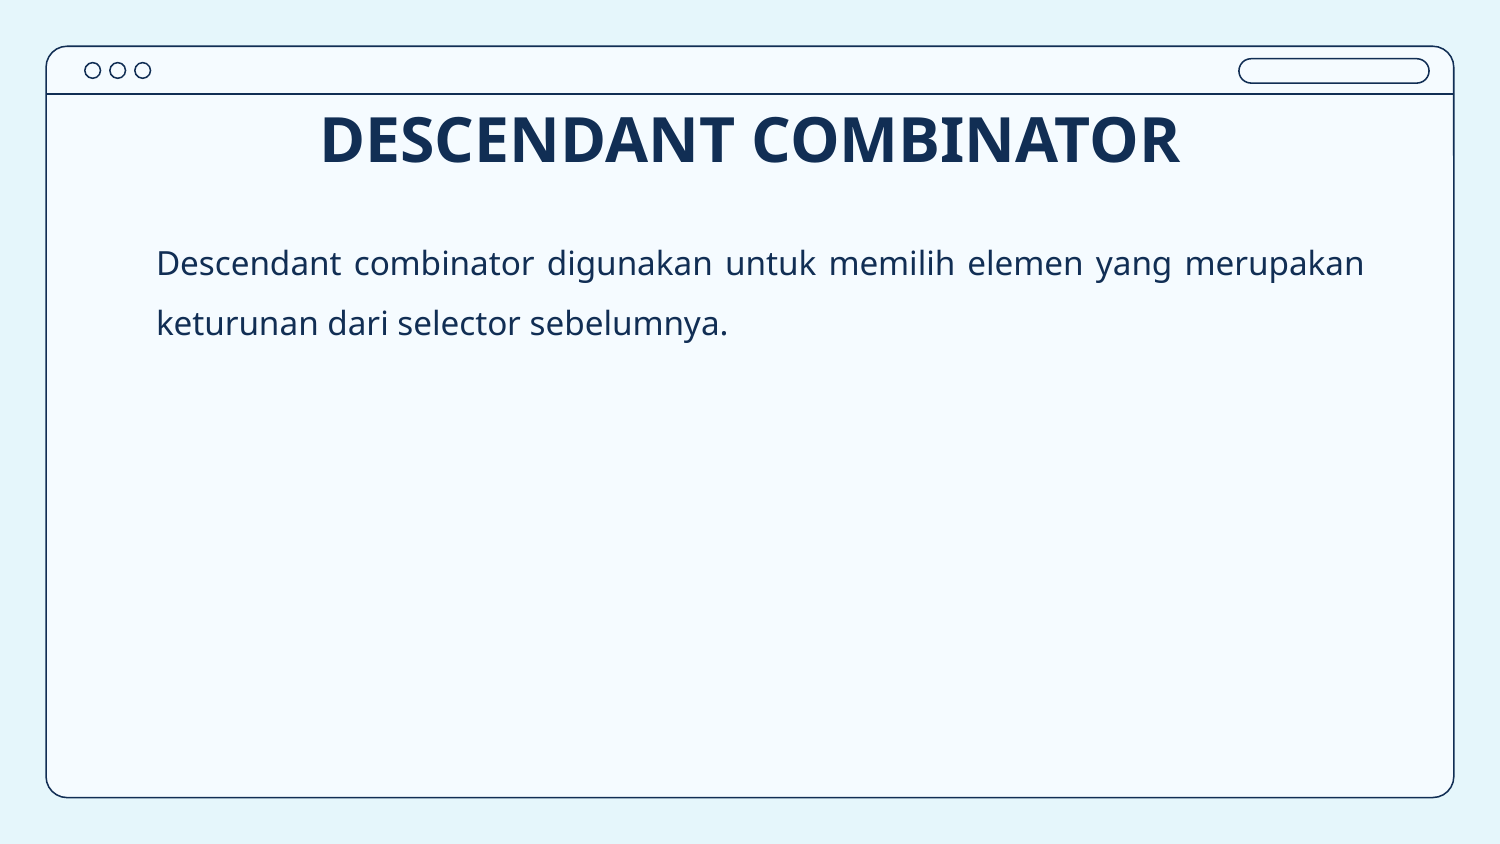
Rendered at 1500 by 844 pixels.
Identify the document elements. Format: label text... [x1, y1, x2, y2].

subtitle Descendant combinator digunakan untuk memilih elemen yang merupakan keturunan dari selector sebelumnya. [118, 207, 1382, 445]
title DESCENDANT COMBINATOR [118, 85, 1382, 180]
